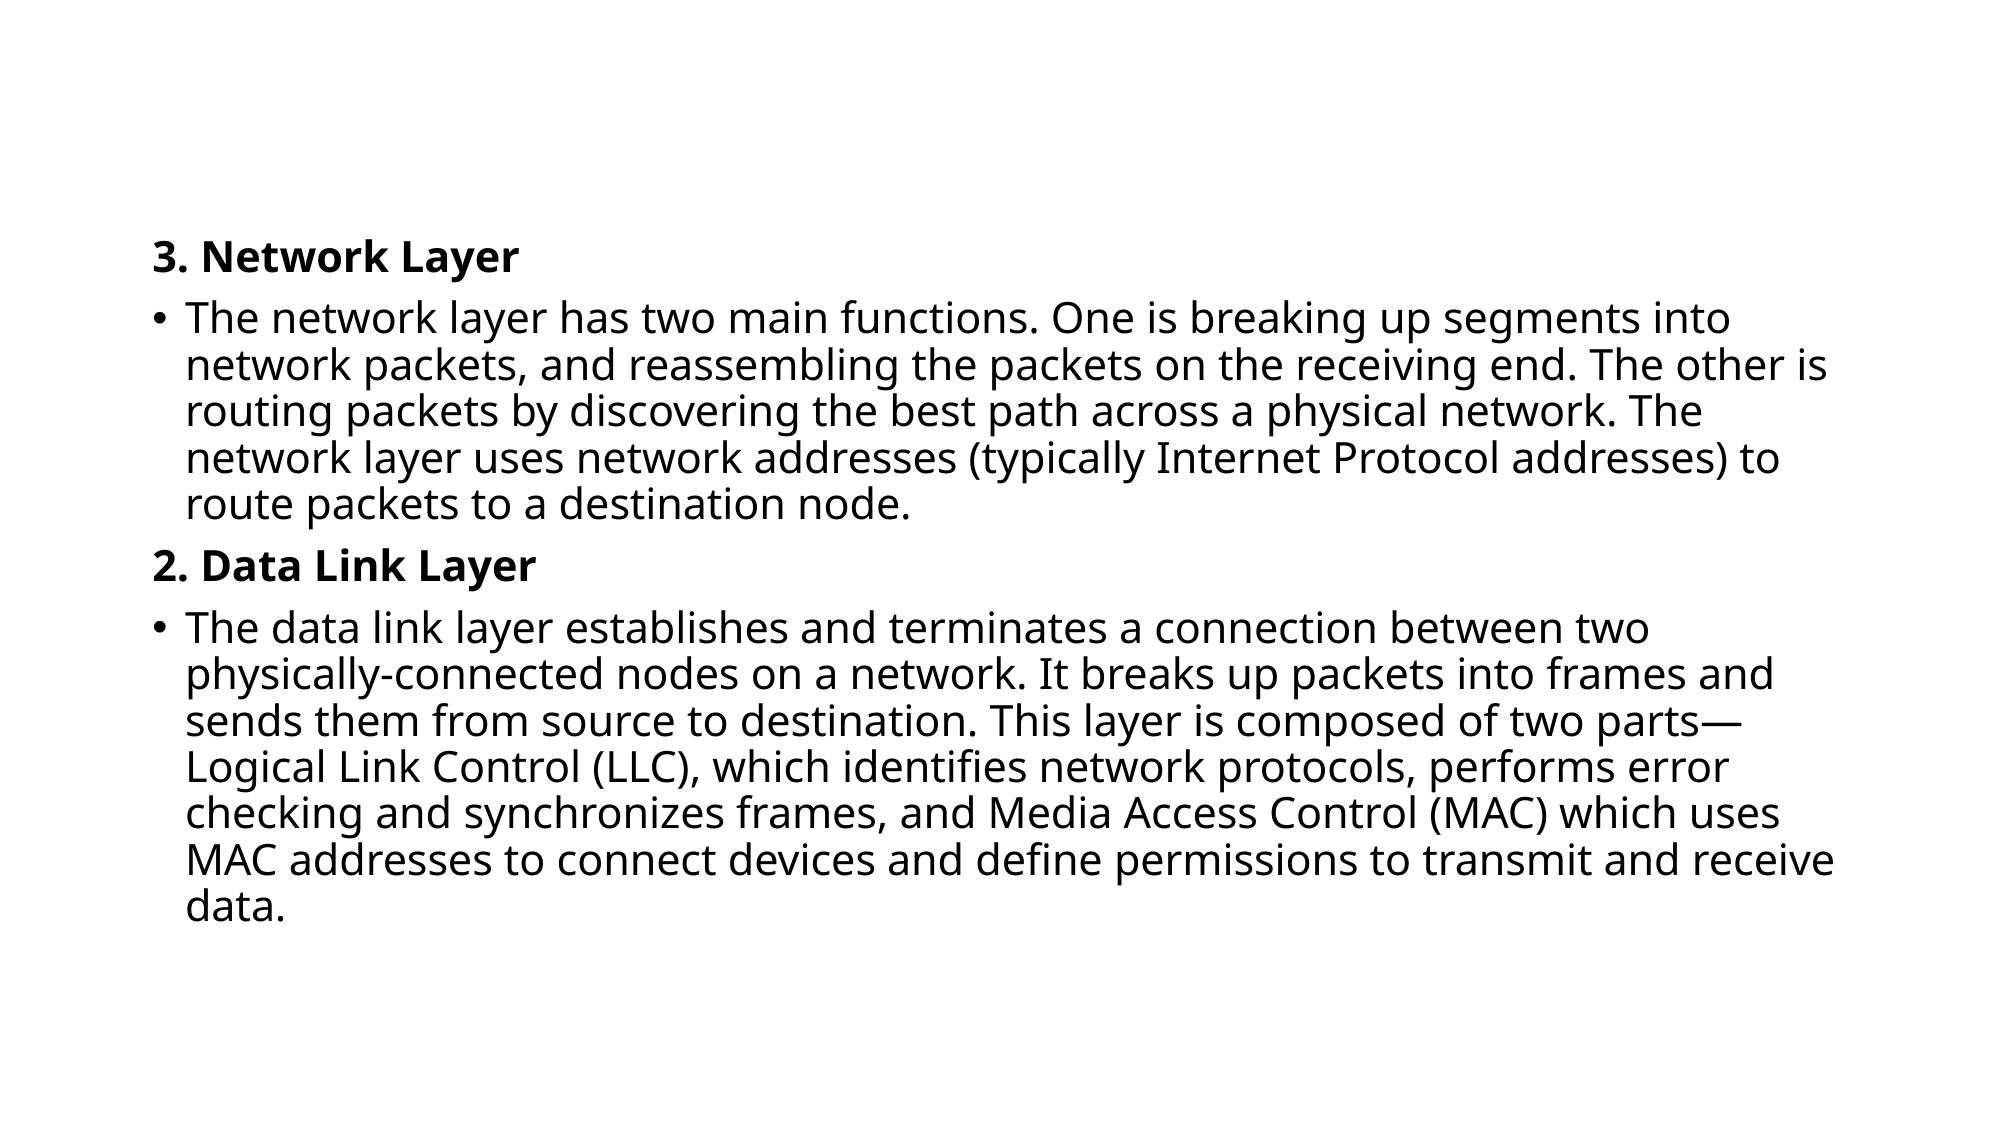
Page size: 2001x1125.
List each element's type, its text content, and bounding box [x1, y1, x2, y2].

list 3. Network Layer The network layer has two main functions. One is breaking up segments into network packets, and reassembling the packets on the receiving end. The other is routing packets by discovering the best path across a physical network. The network layer uses network addresses (typically Internet Protocol addresses) to route packets to a destination node. 2. Data Link Layer The data link layer establishes and terminates a connection between two physically-connected nodes on a network. It breaks up packets into frames and sends them from source to destination. This layer is composed of two parts—Logical Link Control (LLC), which identifies network protocols, performs error checking and synchronizes frames, and Media Access Control (MAC) which uses MAC addresses to connect devices and define permissions to transmit and receive data. [137, 227, 1863, 942]
